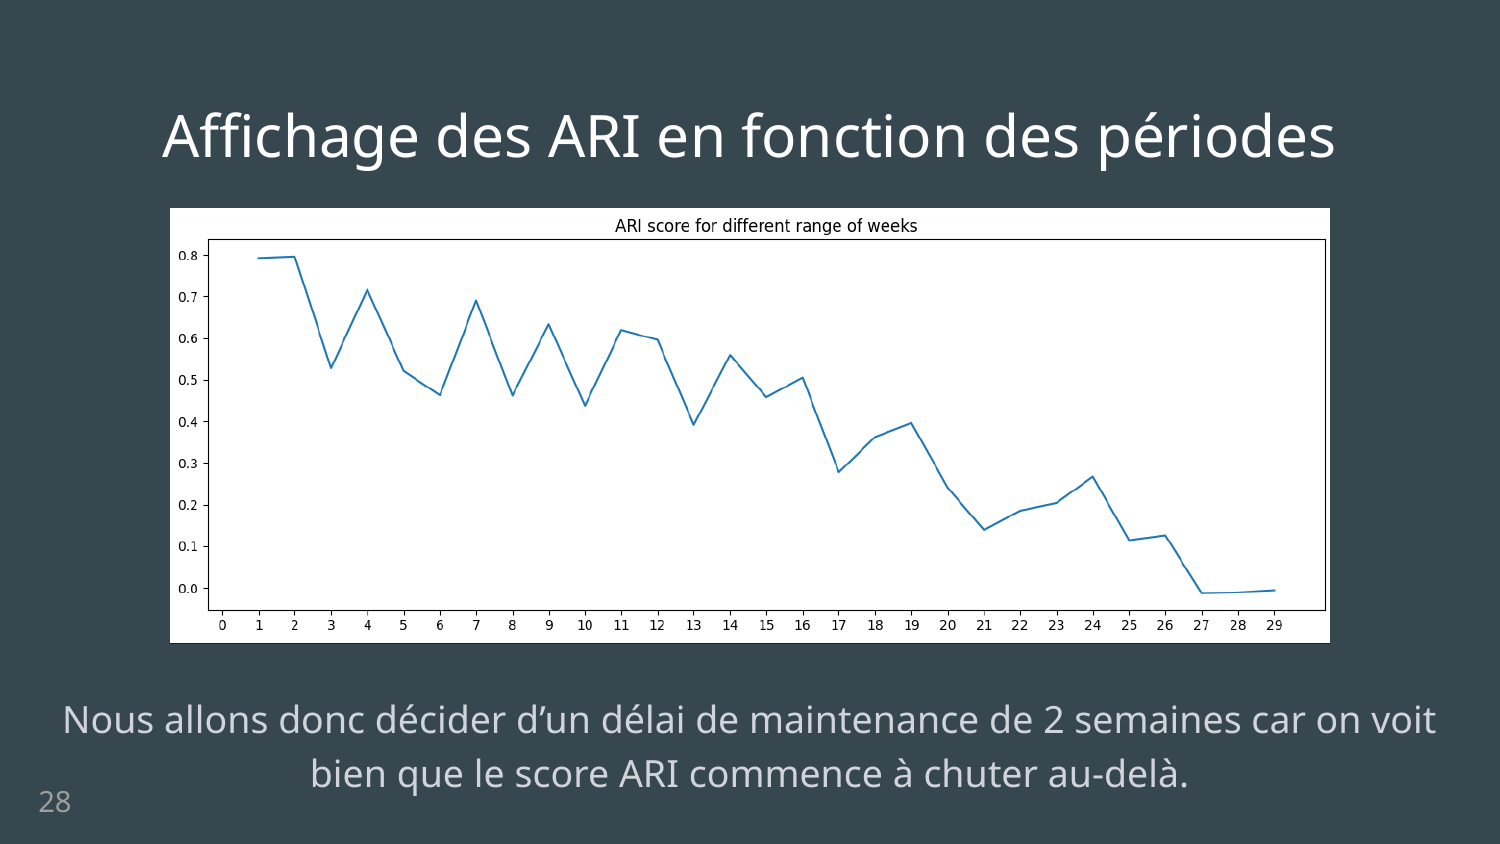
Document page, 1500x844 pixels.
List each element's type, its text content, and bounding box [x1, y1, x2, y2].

text_box 28 [23, 768, 100, 833]
picture [170, 208, 1330, 644]
text_box Nous allons donc décider d’un délai de maintenance de 2 semaines car on voit bien que le score ARI commence à chuter au-delà. [34, 643, 1466, 838]
title Affichage des ARI en fonction des périodes [105, 63, 1394, 205]
